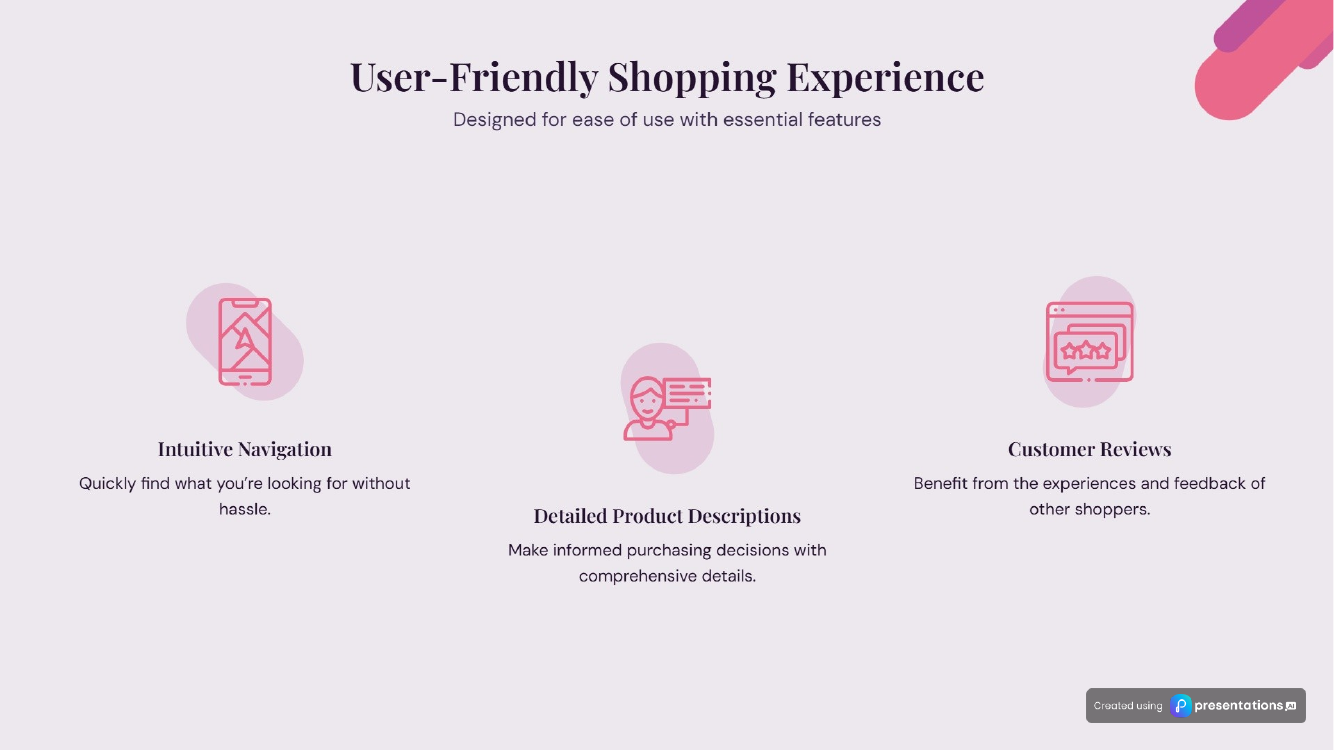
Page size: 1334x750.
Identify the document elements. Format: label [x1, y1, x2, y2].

text_box [0, 0, 1334, 750]
